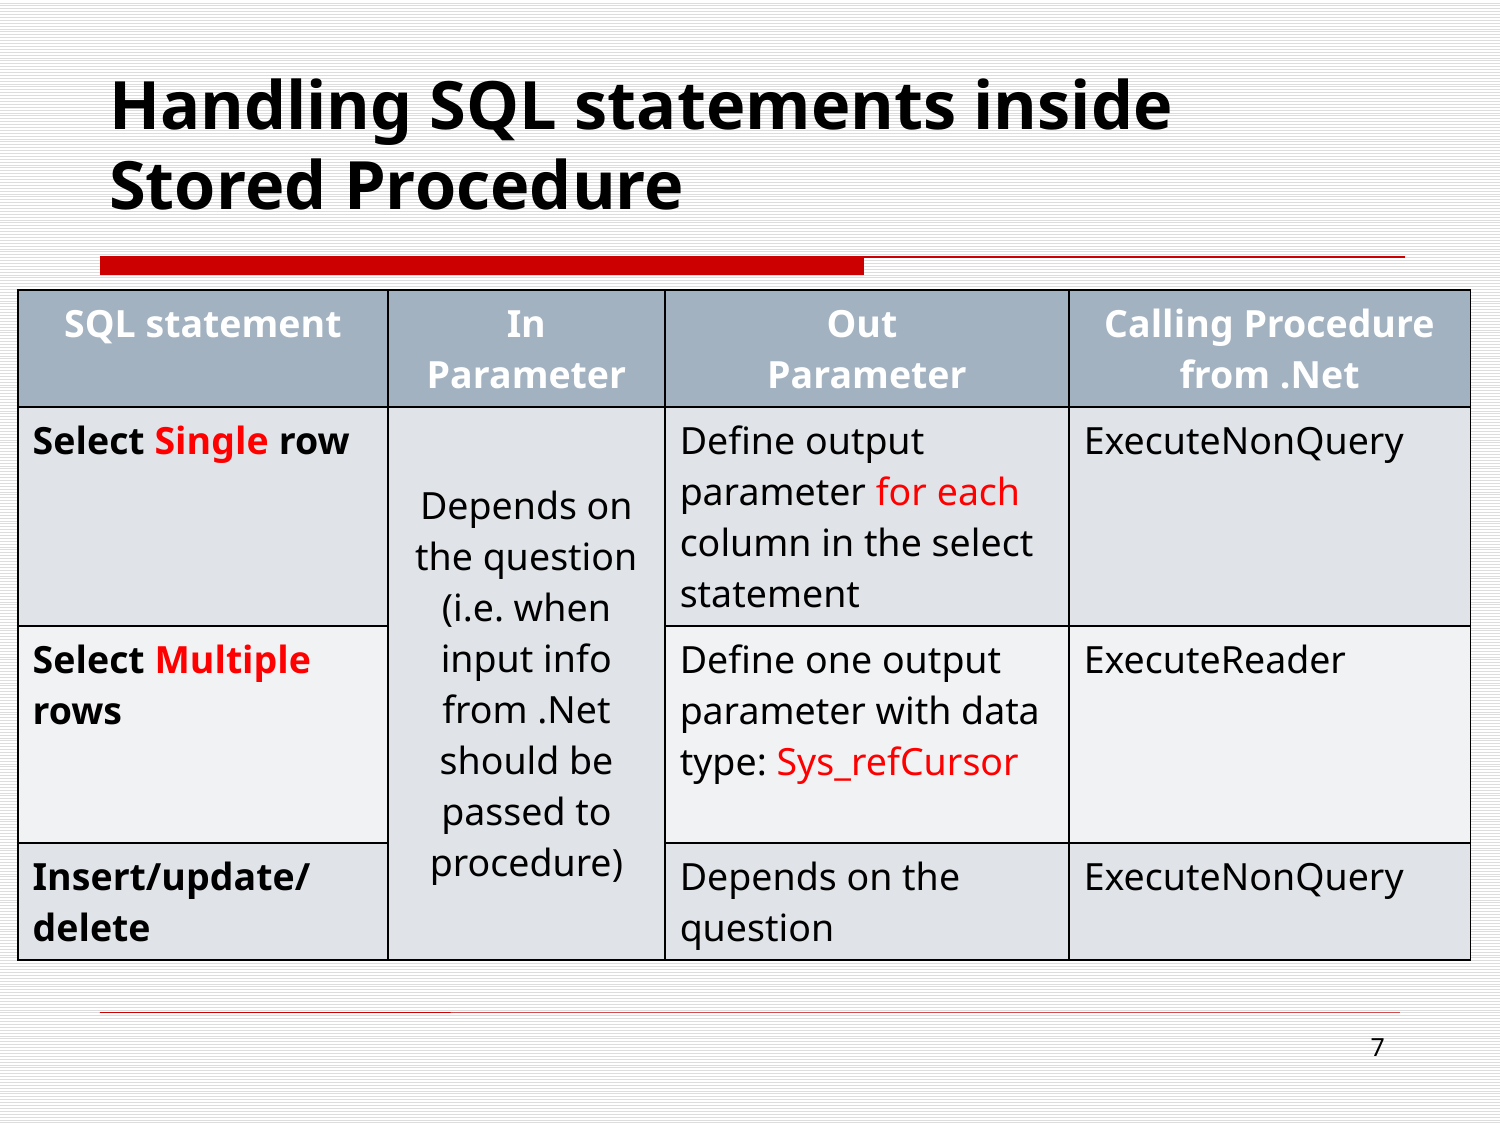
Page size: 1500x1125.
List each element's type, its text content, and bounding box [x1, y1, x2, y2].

table_header Out Parameter [666, 291, 1068, 406]
table_cell ExecuteReader [1070, 627, 1470, 842]
table_header Calling Procedure from .Net [1070, 291, 1470, 406]
table_cell Define one output parameter with data type: Sys_refCursor [666, 627, 1068, 842]
table_cell Select Single row [19, 408, 387, 625]
table_cell Select Multiple rows [19, 627, 387, 842]
table_cell ExecuteNonQuery [1070, 408, 1470, 625]
table_cell Depends on the question [666, 844, 1068, 959]
table_cell Insert/update/delete [19, 844, 387, 959]
table_cell ExecuteNonQuery [1070, 844, 1470, 959]
table_header SQL statement [19, 291, 387, 406]
table_header In Parameter [389, 291, 664, 406]
slide_number 7 [1074, 1024, 1401, 1103]
table_cell Depends on the question (i.e. when input info from .Net should be passed to procedure) [389, 408, 664, 959]
table_cell Define output parameter for each column in the select statement [666, 408, 1068, 625]
title Handling SQL statements inside Stored Procedure [93, 30, 1407, 231]
